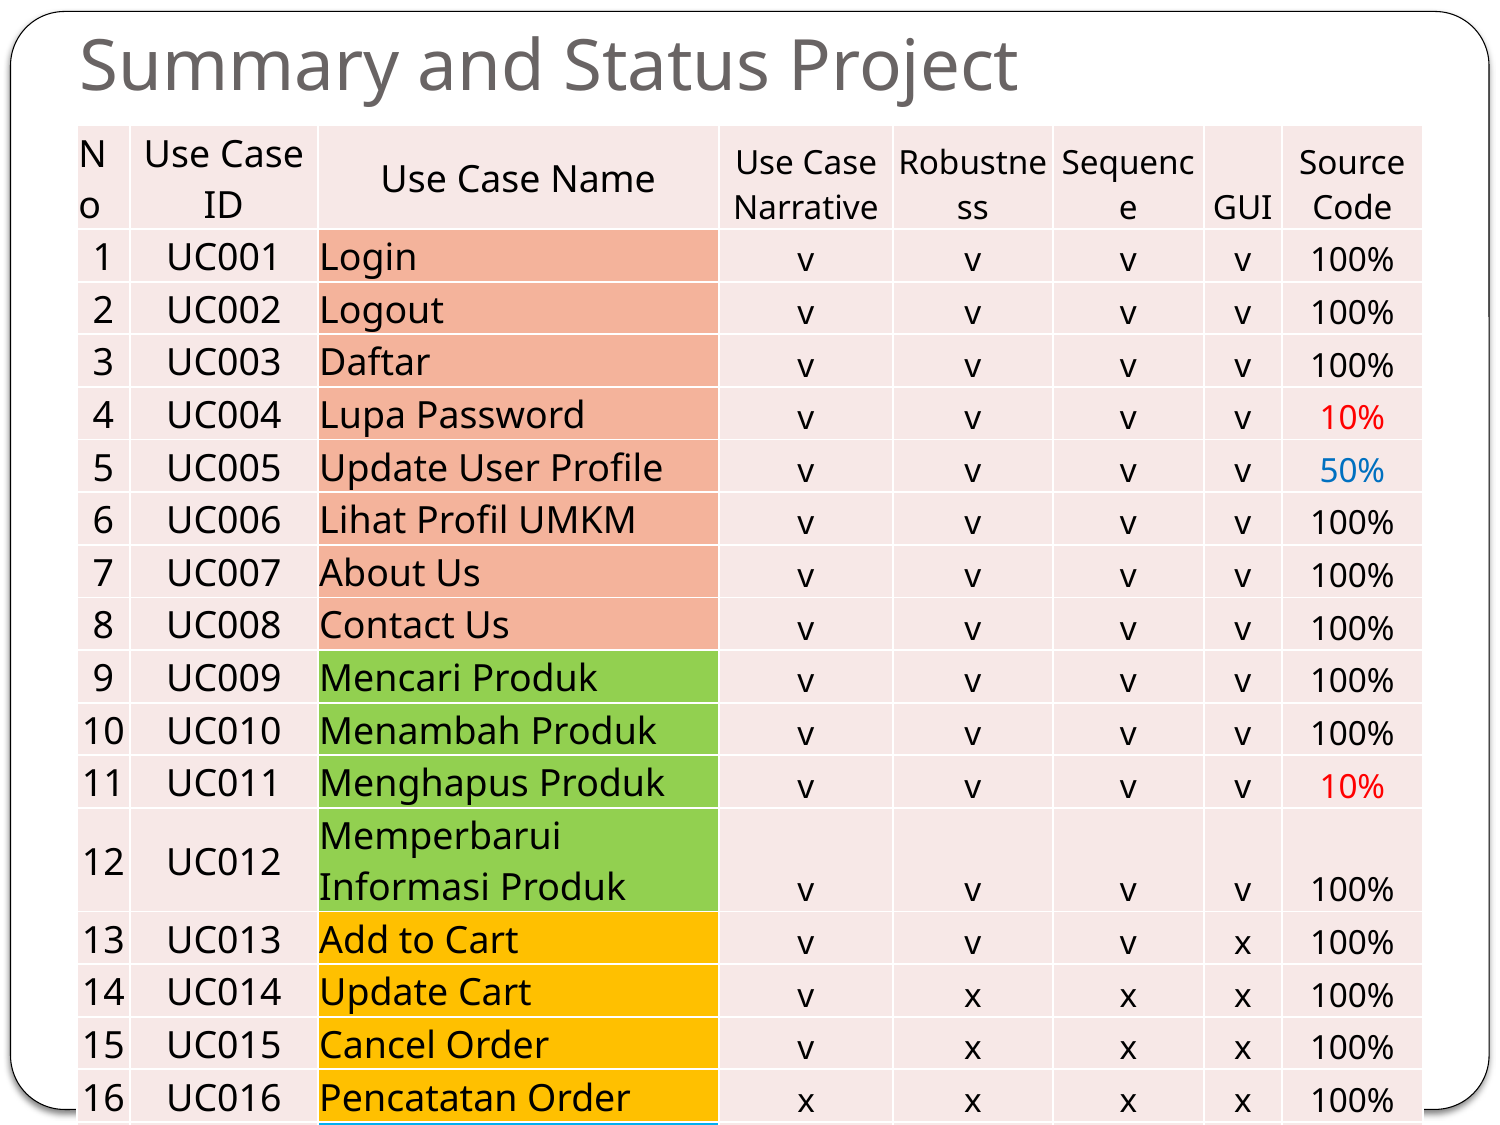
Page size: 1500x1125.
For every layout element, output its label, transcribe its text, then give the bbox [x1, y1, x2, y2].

table_cell 100% [1283, 283, 1422, 333]
table_cell 10 [78, 704, 129, 754]
table_cell v [1205, 230, 1281, 281]
table_cell v [1054, 756, 1203, 807]
table_cell 100% [1283, 809, 1422, 911]
table_header Robustness [894, 127, 1052, 228]
table_cell 13 [78, 912, 129, 963]
table_cell v [1054, 335, 1203, 386]
table_cell 50% [1283, 440, 1422, 491]
table_cell UC014 [131, 965, 317, 1016]
table_cell UC015 [131, 1018, 317, 1068]
table_cell UC008 [131, 598, 317, 649]
table_cell UC016 [131, 1070, 317, 1121]
table_cell 100% [1283, 912, 1422, 963]
table_cell x [1054, 1070, 1203, 1121]
table_cell 2 [78, 283, 129, 333]
table_cell v [1205, 493, 1281, 544]
table_cell v [720, 809, 892, 911]
table_cell v [720, 912, 892, 963]
table_cell 9 [78, 651, 129, 702]
table_cell v [894, 230, 1052, 281]
table_cell v [720, 1018, 892, 1068]
table_cell x [1054, 1018, 1203, 1068]
table_cell 100% [1283, 230, 1422, 281]
table_cell x [894, 965, 1052, 1016]
table_cell x [1054, 965, 1203, 1016]
table_cell v [1205, 335, 1281, 386]
table_cell v [720, 704, 892, 754]
table_cell 15 [78, 1018, 129, 1068]
table_cell 10% [1283, 756, 1422, 807]
table_header Use Case ID [131, 127, 317, 228]
table_cell v [720, 493, 892, 544]
table_cell 3 [78, 335, 129, 386]
title Summary and Status Project [64, 7, 1340, 127]
table_cell v [1054, 704, 1203, 754]
table_cell 6 [78, 493, 129, 544]
table_cell UC009 [131, 651, 317, 702]
table_cell x [1205, 1018, 1281, 1068]
table_cell v [894, 704, 1052, 754]
table_cell v [1054, 440, 1203, 491]
table_cell Update Cart [319, 965, 718, 1016]
table_cell x [720, 1070, 892, 1121]
table_header Use Case Name [319, 127, 718, 228]
table_header Sequence [1054, 127, 1203, 228]
table_cell Contact Us [319, 598, 718, 649]
table_cell 4 [78, 388, 129, 439]
table_header Source Code [1283, 126, 1422, 228]
table_cell Pencatatan Order [319, 1070, 718, 1121]
table_cell Add to Cart [319, 912, 718, 963]
table_cell Menambah Produk [319, 704, 718, 754]
table_cell v [1205, 756, 1281, 807]
table_cell Mencari Produk [319, 651, 718, 702]
table_cell 100% [1283, 546, 1422, 597]
table_cell 100% [1283, 965, 1422, 1016]
table_cell v [1205, 704, 1281, 754]
table_cell 1 [78, 230, 129, 281]
table_cell v [894, 440, 1052, 491]
table_cell 10% [1283, 388, 1422, 439]
table_cell UC002 [131, 283, 317, 333]
table_cell UC005 [131, 440, 317, 491]
table_cell 5 [78, 440, 129, 491]
table_cell x [1205, 912, 1281, 963]
table_cell v [894, 598, 1052, 649]
table_cell Menghapus Produk [319, 756, 718, 807]
table_cell v [720, 230, 892, 281]
table_cell v [1054, 546, 1203, 597]
table_cell 100% [1283, 598, 1422, 649]
table_cell 100% [1283, 704, 1422, 754]
table_cell v [720, 965, 892, 1016]
table_cell v [720, 756, 892, 807]
table_cell v [1205, 546, 1281, 597]
table_cell v [1205, 440, 1281, 491]
table_cell v [894, 546, 1052, 597]
table_cell x [894, 1018, 1052, 1068]
table_cell UC003 [131, 335, 317, 386]
table_cell v [720, 598, 892, 649]
table_cell v [894, 756, 1052, 807]
table_cell v [1054, 912, 1203, 963]
table_cell 16 [78, 1070, 129, 1121]
table_cell v [1205, 809, 1281, 911]
table_cell v [1205, 651, 1281, 702]
table_cell Daftar [319, 335, 718, 386]
table_cell v [894, 283, 1052, 333]
table_cell Memperbarui Informasi Produk [319, 809, 718, 911]
table_cell 7 [78, 546, 129, 597]
table_cell v [894, 493, 1052, 544]
table_cell UC001 [131, 230, 317, 281]
table_cell v [720, 546, 892, 597]
table_cell 100% [1283, 1018, 1422, 1068]
table_cell Lihat Profil UMKM [319, 493, 718, 544]
table_cell UC013 [131, 912, 317, 963]
table_cell v [1205, 388, 1281, 439]
table_cell v [1054, 651, 1203, 702]
table_cell v [894, 388, 1052, 439]
table_cell x [1205, 1070, 1281, 1121]
table_cell v [1205, 283, 1281, 333]
table_cell 8 [78, 598, 129, 649]
table_cell v [1054, 598, 1203, 649]
table_cell Lupa Password [319, 388, 718, 439]
table_cell 100% [1283, 651, 1422, 702]
table_header GUI [1205, 127, 1281, 228]
table_cell v [894, 335, 1052, 386]
table_cell v [720, 388, 892, 439]
table_cell Cancel Order [319, 1018, 718, 1068]
table_cell 100% [1283, 1070, 1422, 1121]
table_cell v [1054, 388, 1203, 439]
table_cell v [1205, 598, 1281, 649]
table_cell v [720, 335, 892, 386]
table_cell v [720, 651, 892, 702]
table_cell 14 [78, 965, 129, 1016]
table_cell Update User Profile [319, 440, 718, 491]
table_cell v [1054, 283, 1203, 333]
table_cell UC004 [131, 388, 317, 439]
table_cell 100% [1283, 335, 1422, 386]
table_cell 11 [78, 756, 129, 807]
table_cell v [1054, 230, 1203, 281]
table_cell x [1205, 965, 1281, 1016]
table_cell UC011 [131, 756, 317, 807]
table_cell v [894, 809, 1052, 911]
table_cell v [894, 651, 1052, 702]
table_cell v [720, 440, 892, 491]
table_cell Logout [319, 283, 718, 333]
table_header Use Case Narrative [720, 127, 892, 228]
table_cell v [1054, 493, 1203, 544]
table_cell x [894, 1070, 1052, 1121]
table_cell 100% [1283, 493, 1422, 544]
table_cell UC007 [131, 546, 317, 597]
table_cell v [1054, 809, 1203, 911]
table_cell 12 [78, 809, 129, 911]
table_header No [78, 127, 129, 228]
table_cell About Us [319, 546, 718, 597]
table_cell UC010 [131, 704, 317, 754]
table_cell v [894, 912, 1052, 963]
table_cell UC012 [131, 809, 317, 911]
table_cell Login [319, 230, 718, 281]
table_cell v [720, 283, 892, 333]
table_cell UC006 [131, 493, 317, 544]
